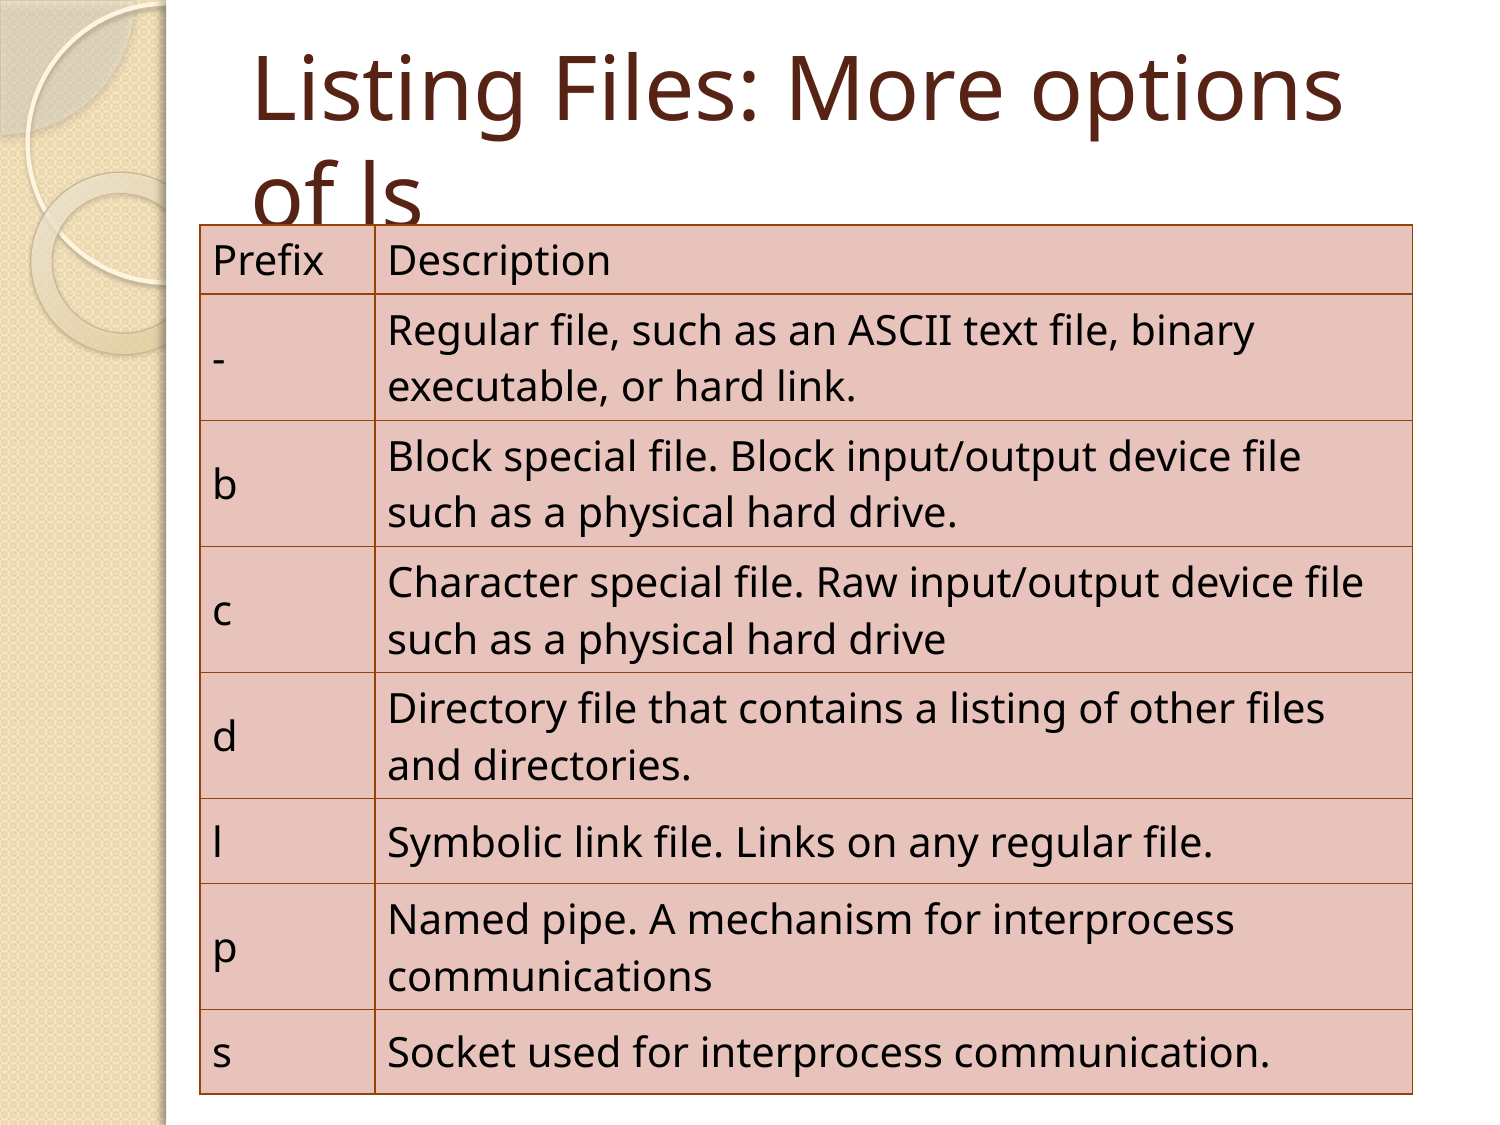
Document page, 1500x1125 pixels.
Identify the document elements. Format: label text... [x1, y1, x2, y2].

table_cell Named pipe. A mechanism for interprocess communications [376, 884, 1412, 1009]
table_cell Block special file. Block input/output device file such as a physical hard drive. [376, 421, 1412, 546]
table_cell Directory file that contains a listing of other files and directories. [376, 673, 1412, 798]
table_cell p [201, 884, 374, 1009]
table_cell c [201, 547, 374, 672]
title Listing Files: More options of ls [235, 45, 1466, 233]
table_cell d [201, 673, 374, 798]
table_cell Character special file. Raw input/output device file such as a physical hard drive [376, 547, 1412, 672]
table_cell Symbolic link file. Links on any regular file. [376, 799, 1412, 883]
table_cell - [201, 295, 374, 420]
table_cell l [201, 799, 374, 883]
table_cell Regular file, such as an ASCII text file, binary executable, or hard link. [376, 295, 1412, 420]
table_header Description [376, 226, 1412, 293]
table_cell b [201, 421, 374, 546]
table_cell s [201, 1010, 374, 1093]
table_header Prefix [201, 226, 374, 293]
table_cell Socket used for interprocess communication. [376, 1010, 1412, 1093]
